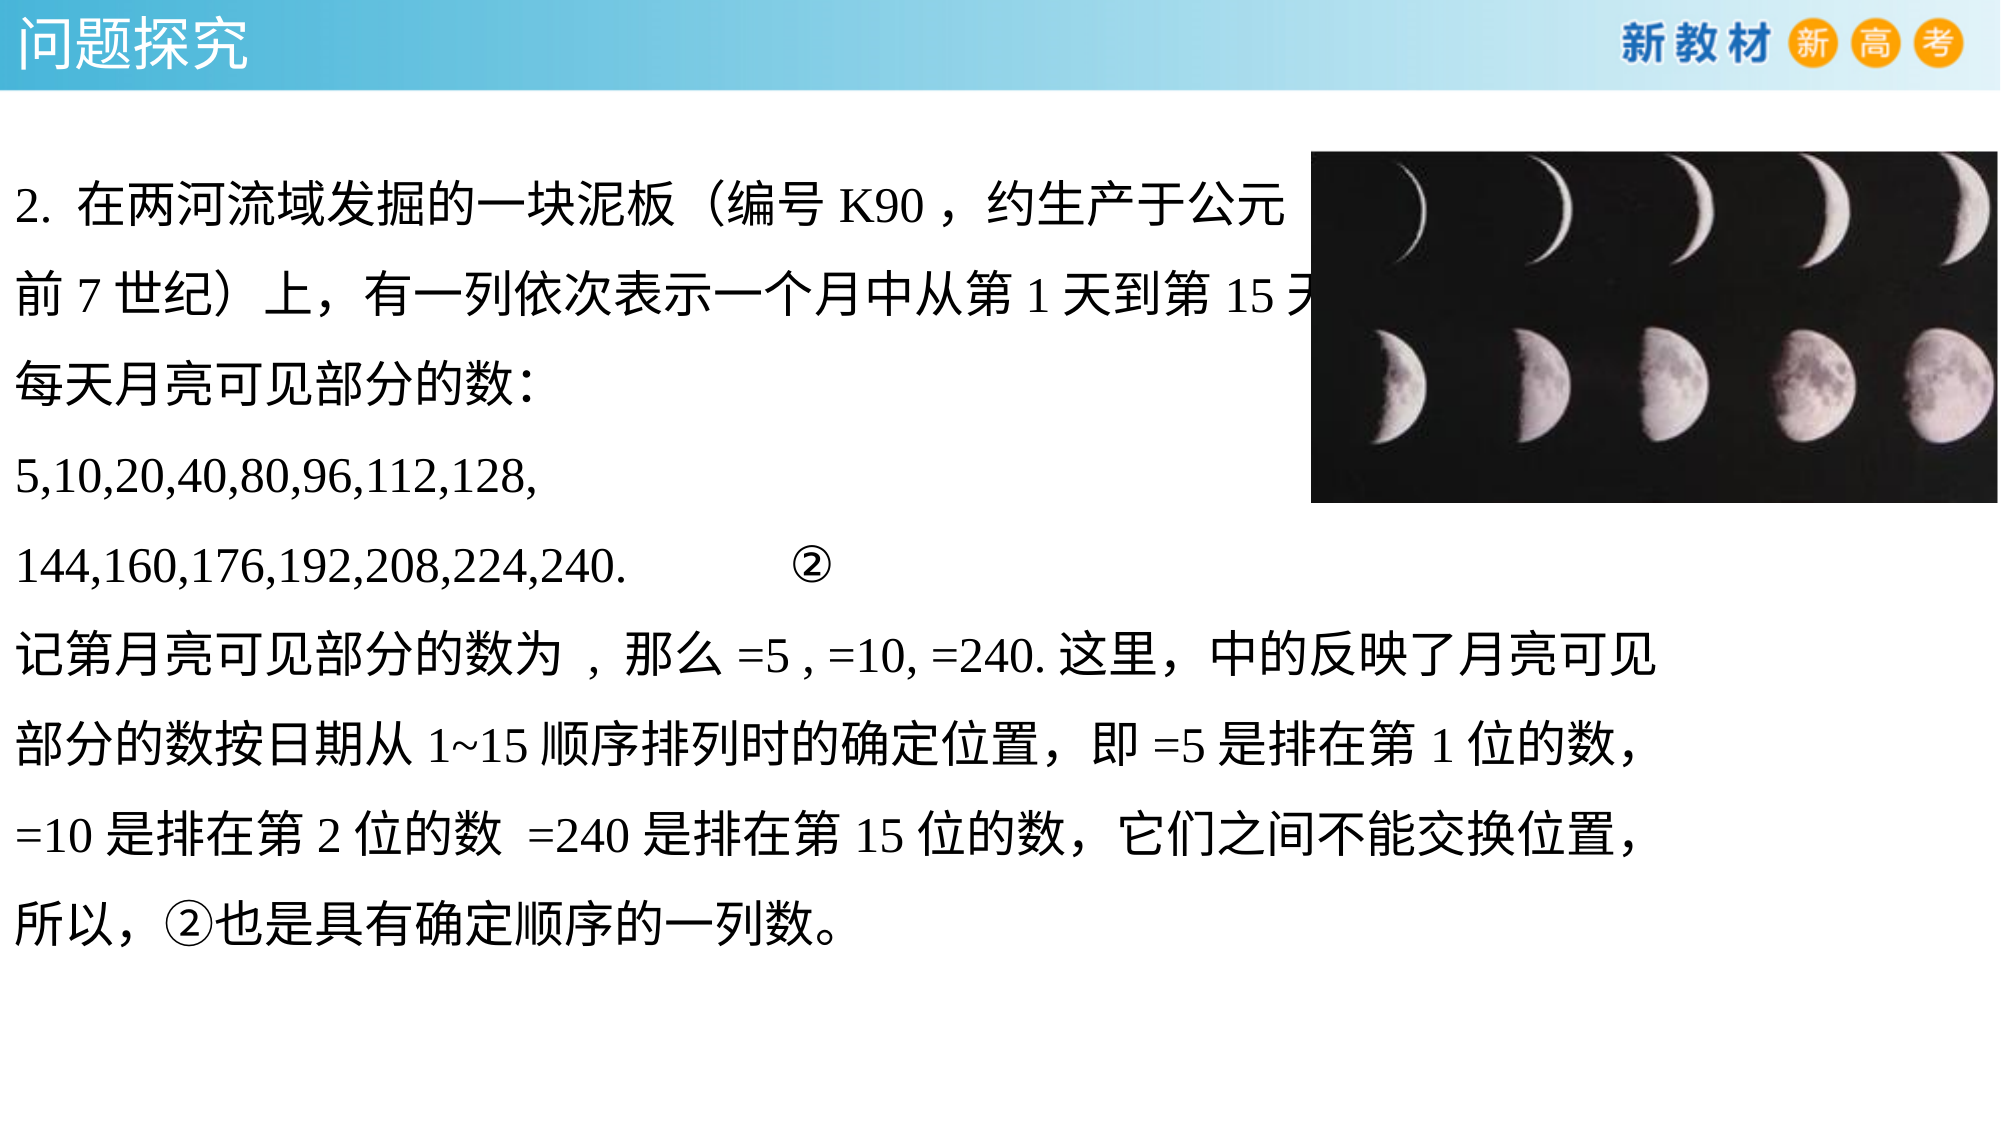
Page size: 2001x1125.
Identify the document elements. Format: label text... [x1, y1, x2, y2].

picture [0, 0, 2001, 1125]
text_box 问题探究 [1, 0, 265, 85]
